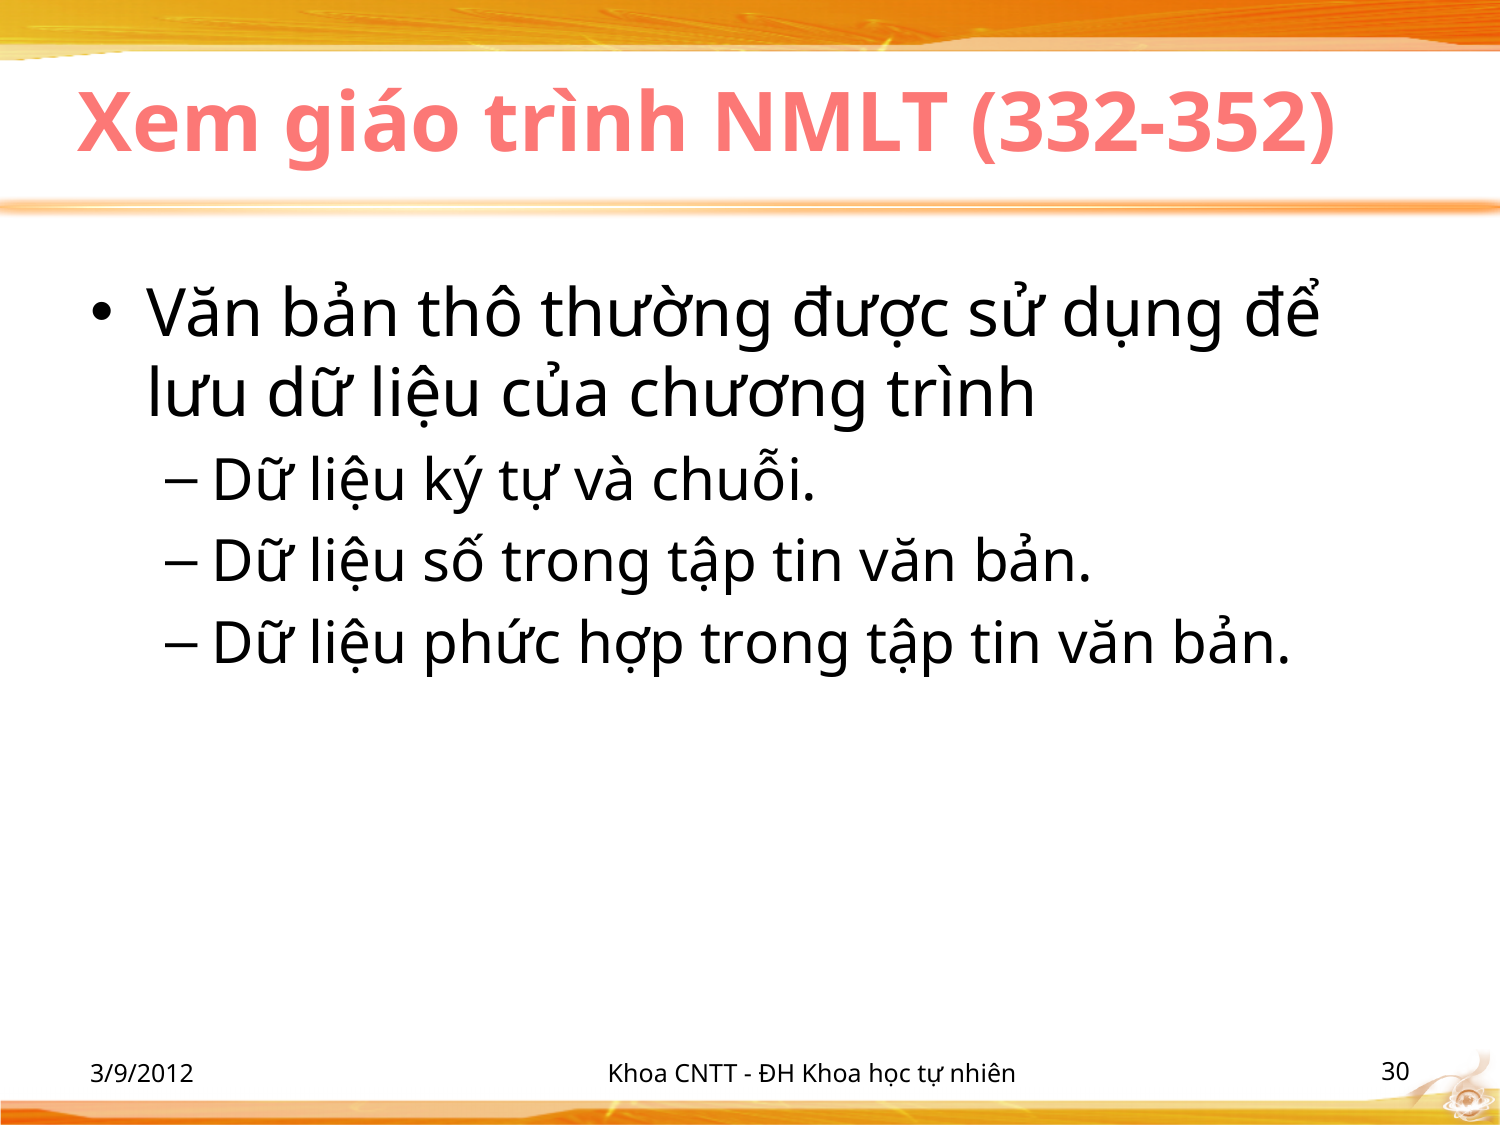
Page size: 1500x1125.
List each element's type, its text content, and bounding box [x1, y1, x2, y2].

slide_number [75, 1042, 238, 1103]
footer Khoa CNTT - ĐH Khoa học tự nhiên [312, 1042, 1313, 1103]
list Văn bản thô thường được sử dụng để lưu dữ liệu của chương trình Dữ liệu ký tự và chuỗi. Dữ liệu số trong tập tin văn bản. Dữ liệu phức hợp trong tập tin văn bản. [75, 262, 1425, 1005]
picture [2, 1049, 1500, 1125]
picture [0, 187, 1500, 225]
picture [0, 0, 1500, 63]
slide_number ‹#› [1337, 1042, 1425, 1103]
title Xem giáo trình NMLT (332-352) [62, 24, 1475, 213]
